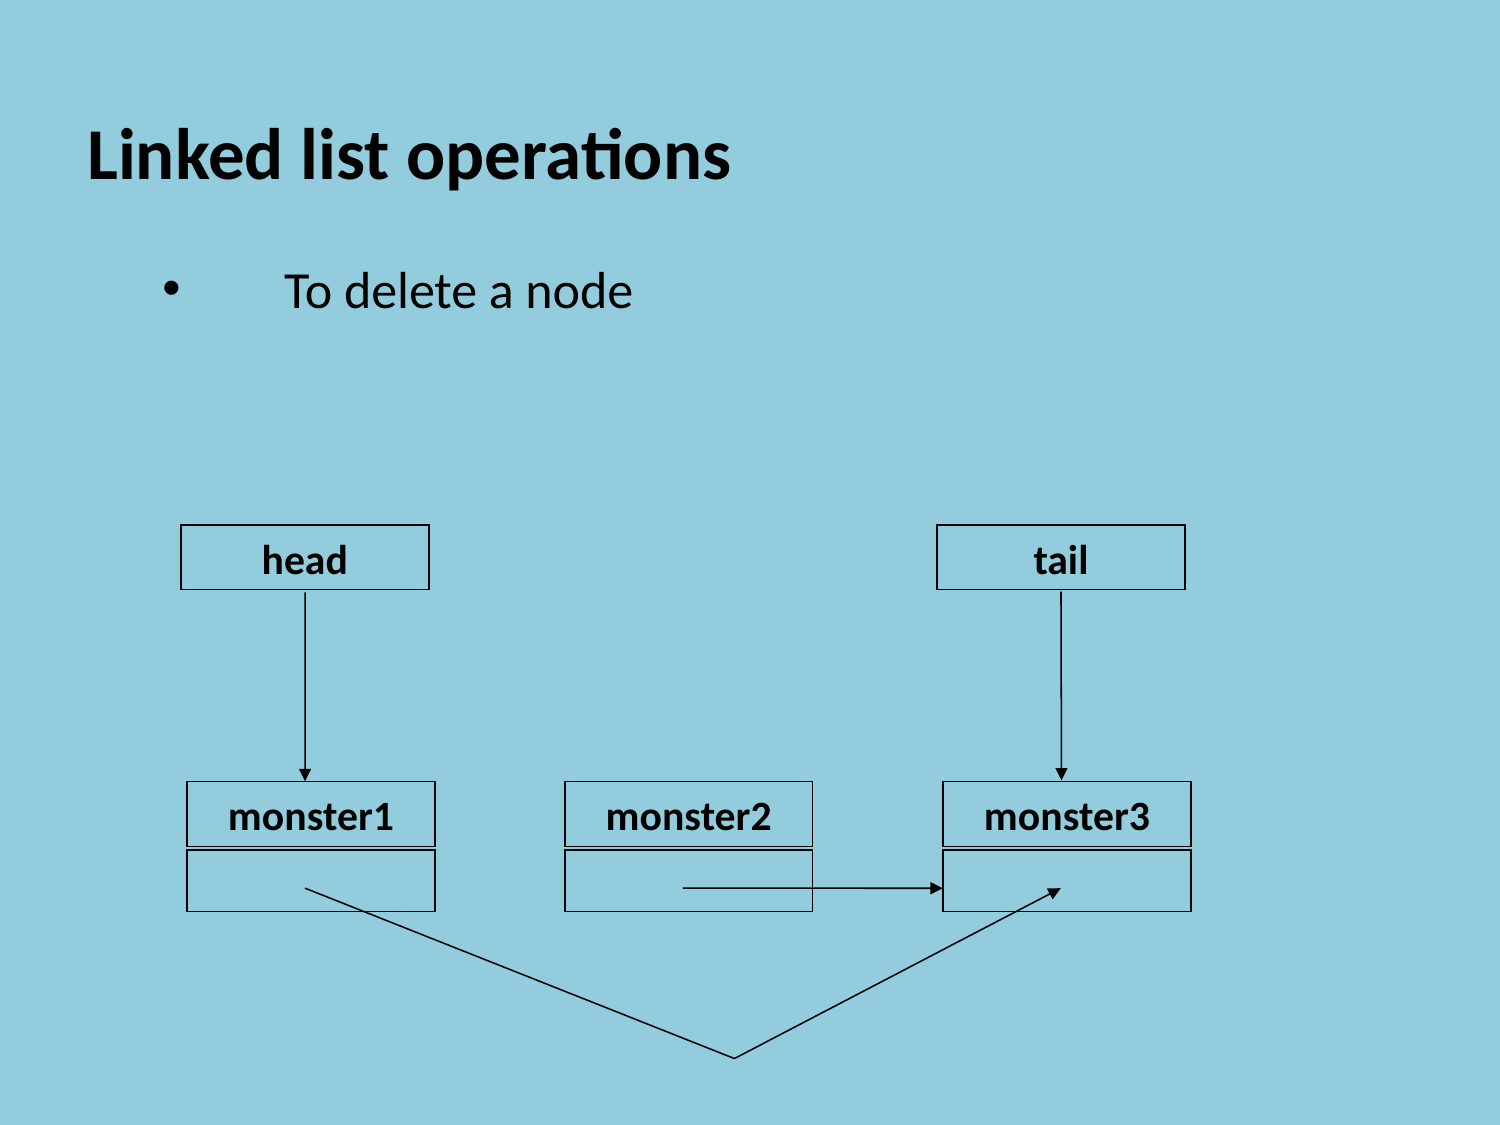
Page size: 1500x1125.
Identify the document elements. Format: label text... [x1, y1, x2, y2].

text_box Linked list operations To delete a node [0, 1, 1500, 325]
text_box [180, 524, 1192, 912]
